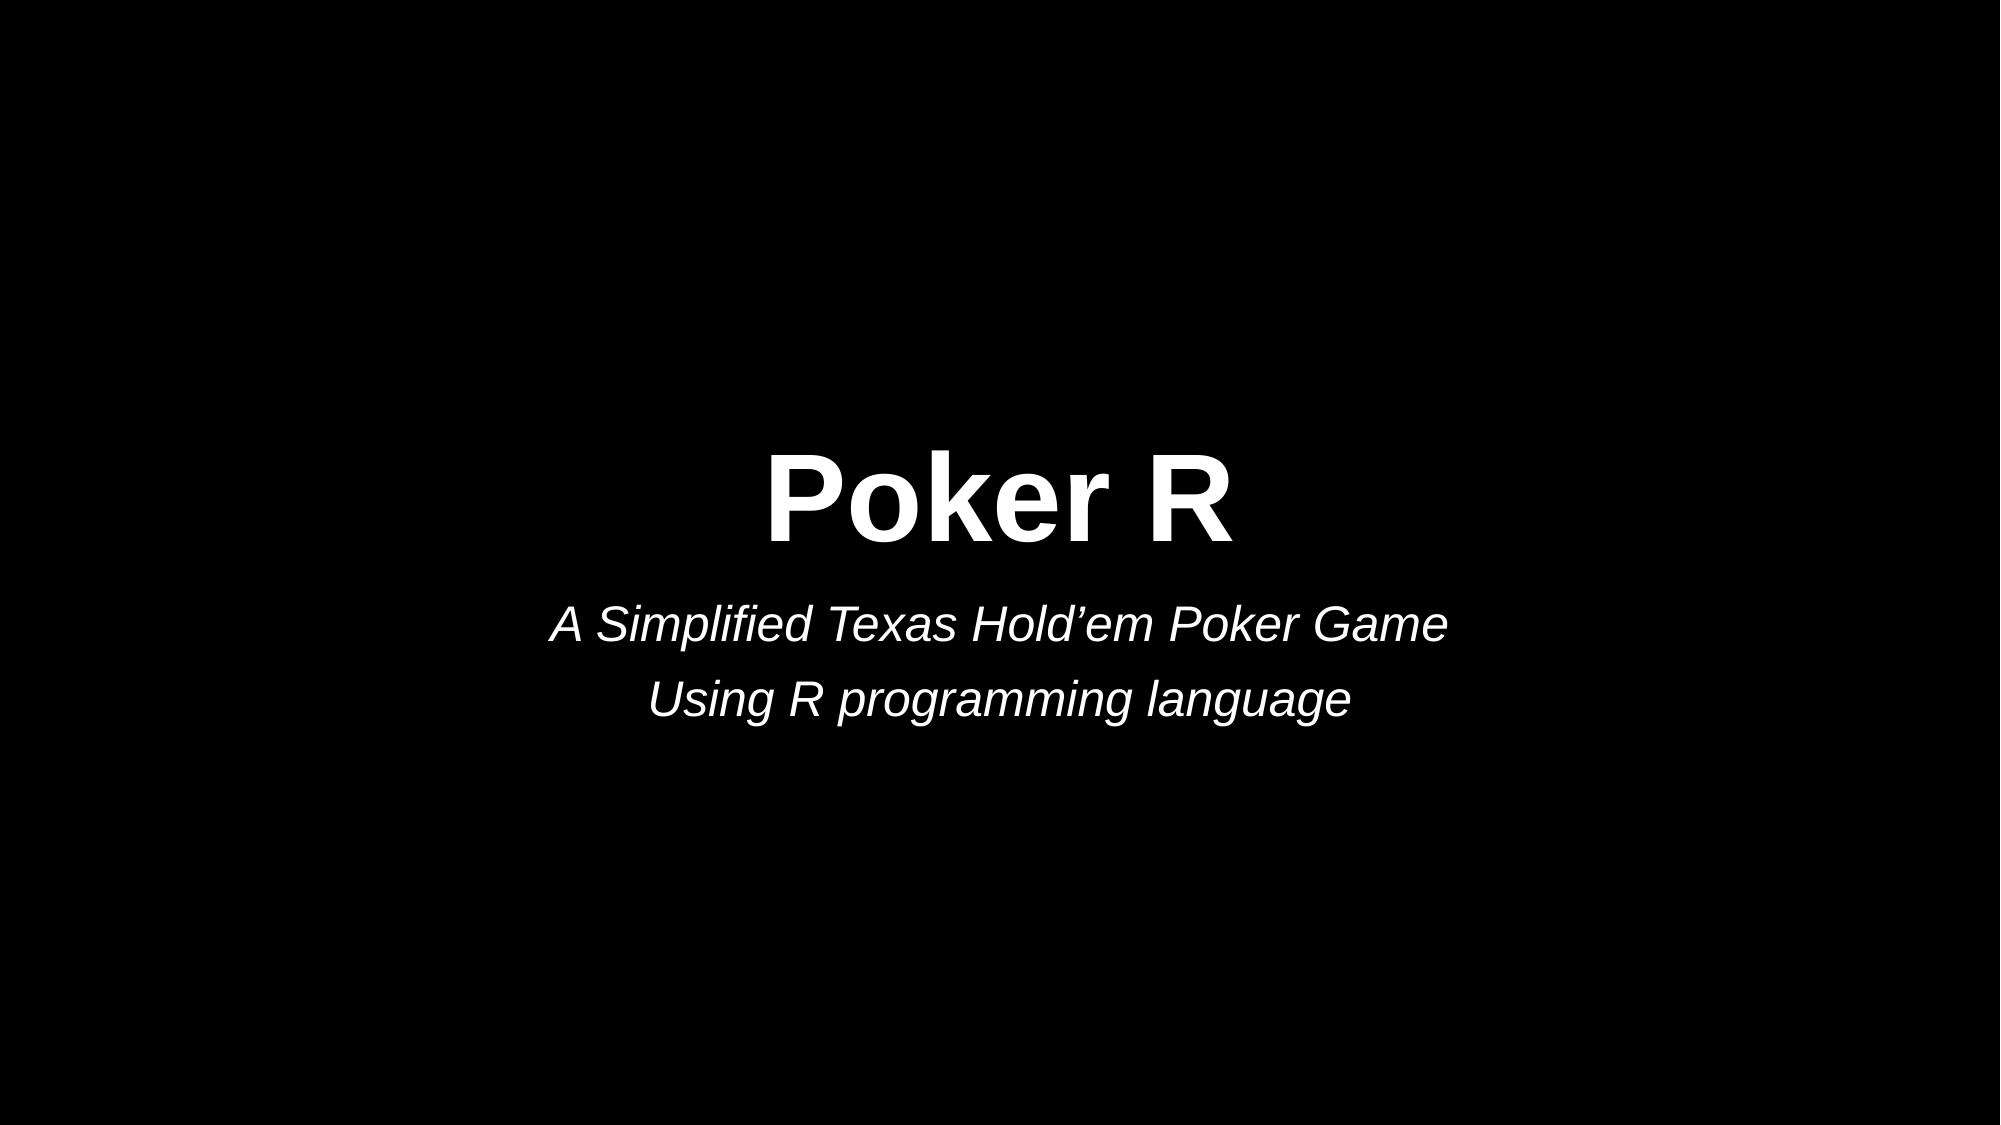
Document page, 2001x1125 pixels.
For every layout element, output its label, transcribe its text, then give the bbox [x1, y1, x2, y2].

title Poker R [249, 184, 1750, 576]
subtitle A Simplified Texas Hold’em Poker Game Using R programming language [249, 590, 1750, 863]
